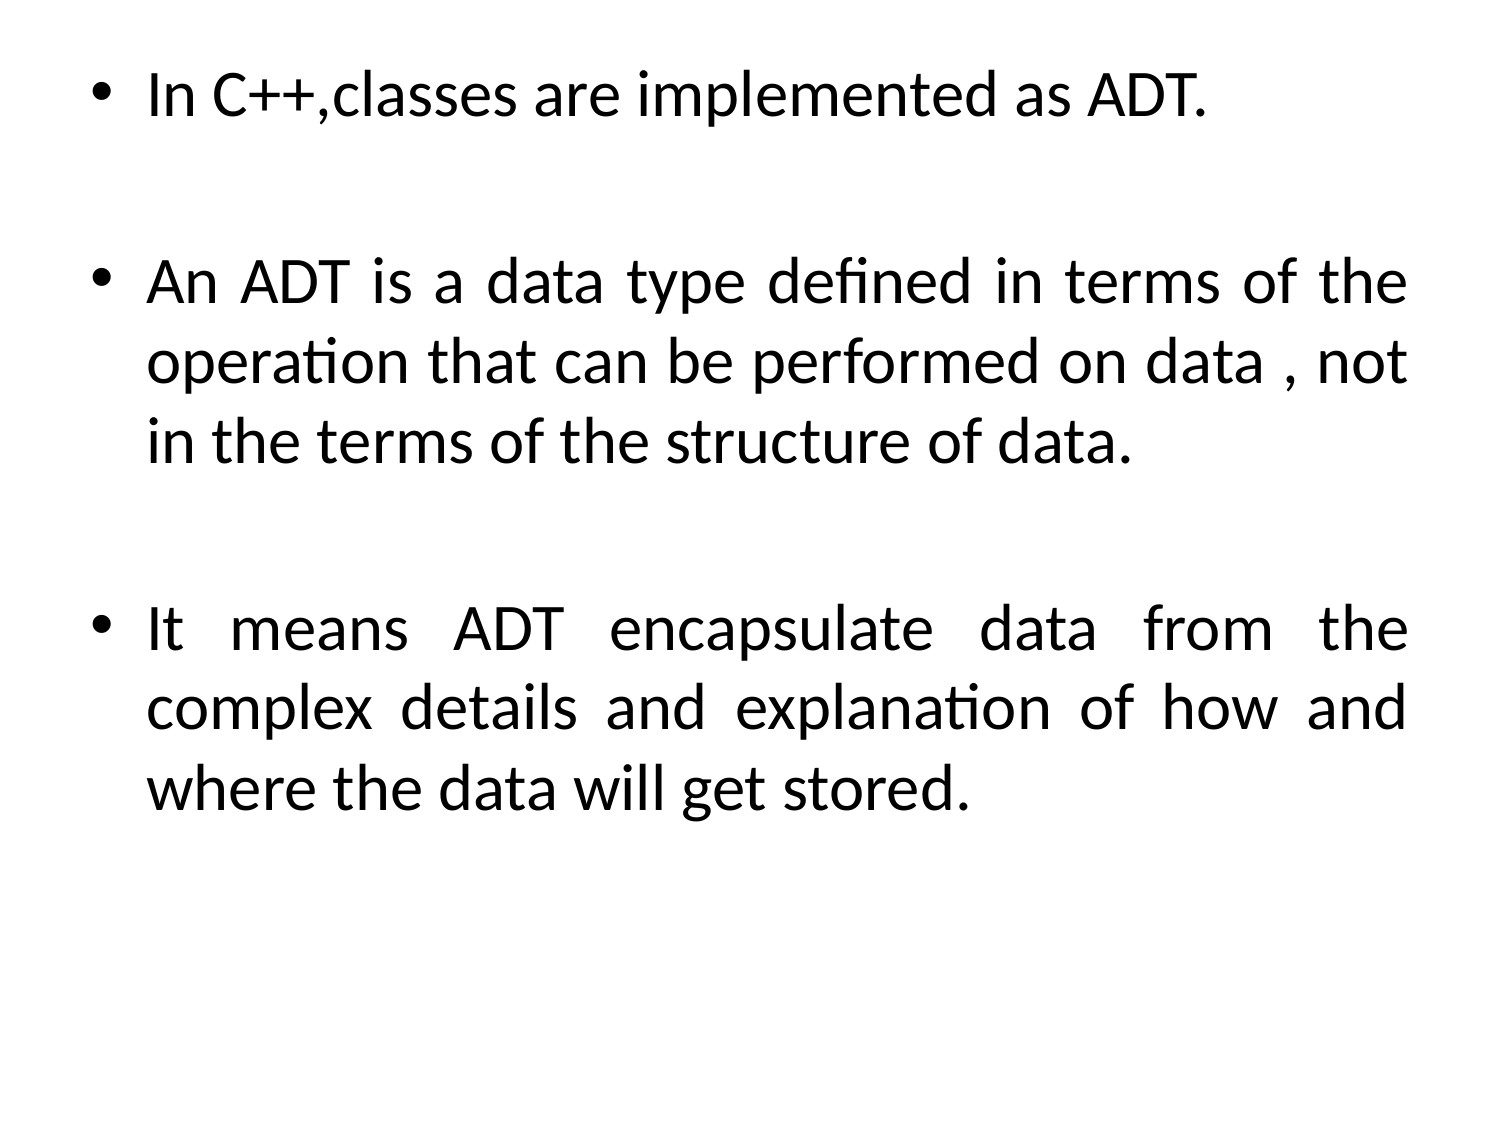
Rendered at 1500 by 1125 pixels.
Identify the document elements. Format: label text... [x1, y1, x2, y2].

list In C++,classes are implemented as ADT. An ADT is a data type defined in terms of the operation that can be performed on data , not in the terms of the structure of data. It means ADT encapsulate data from the complex details and explanation of how and where the data will get stored. [75, 42, 1425, 1005]
